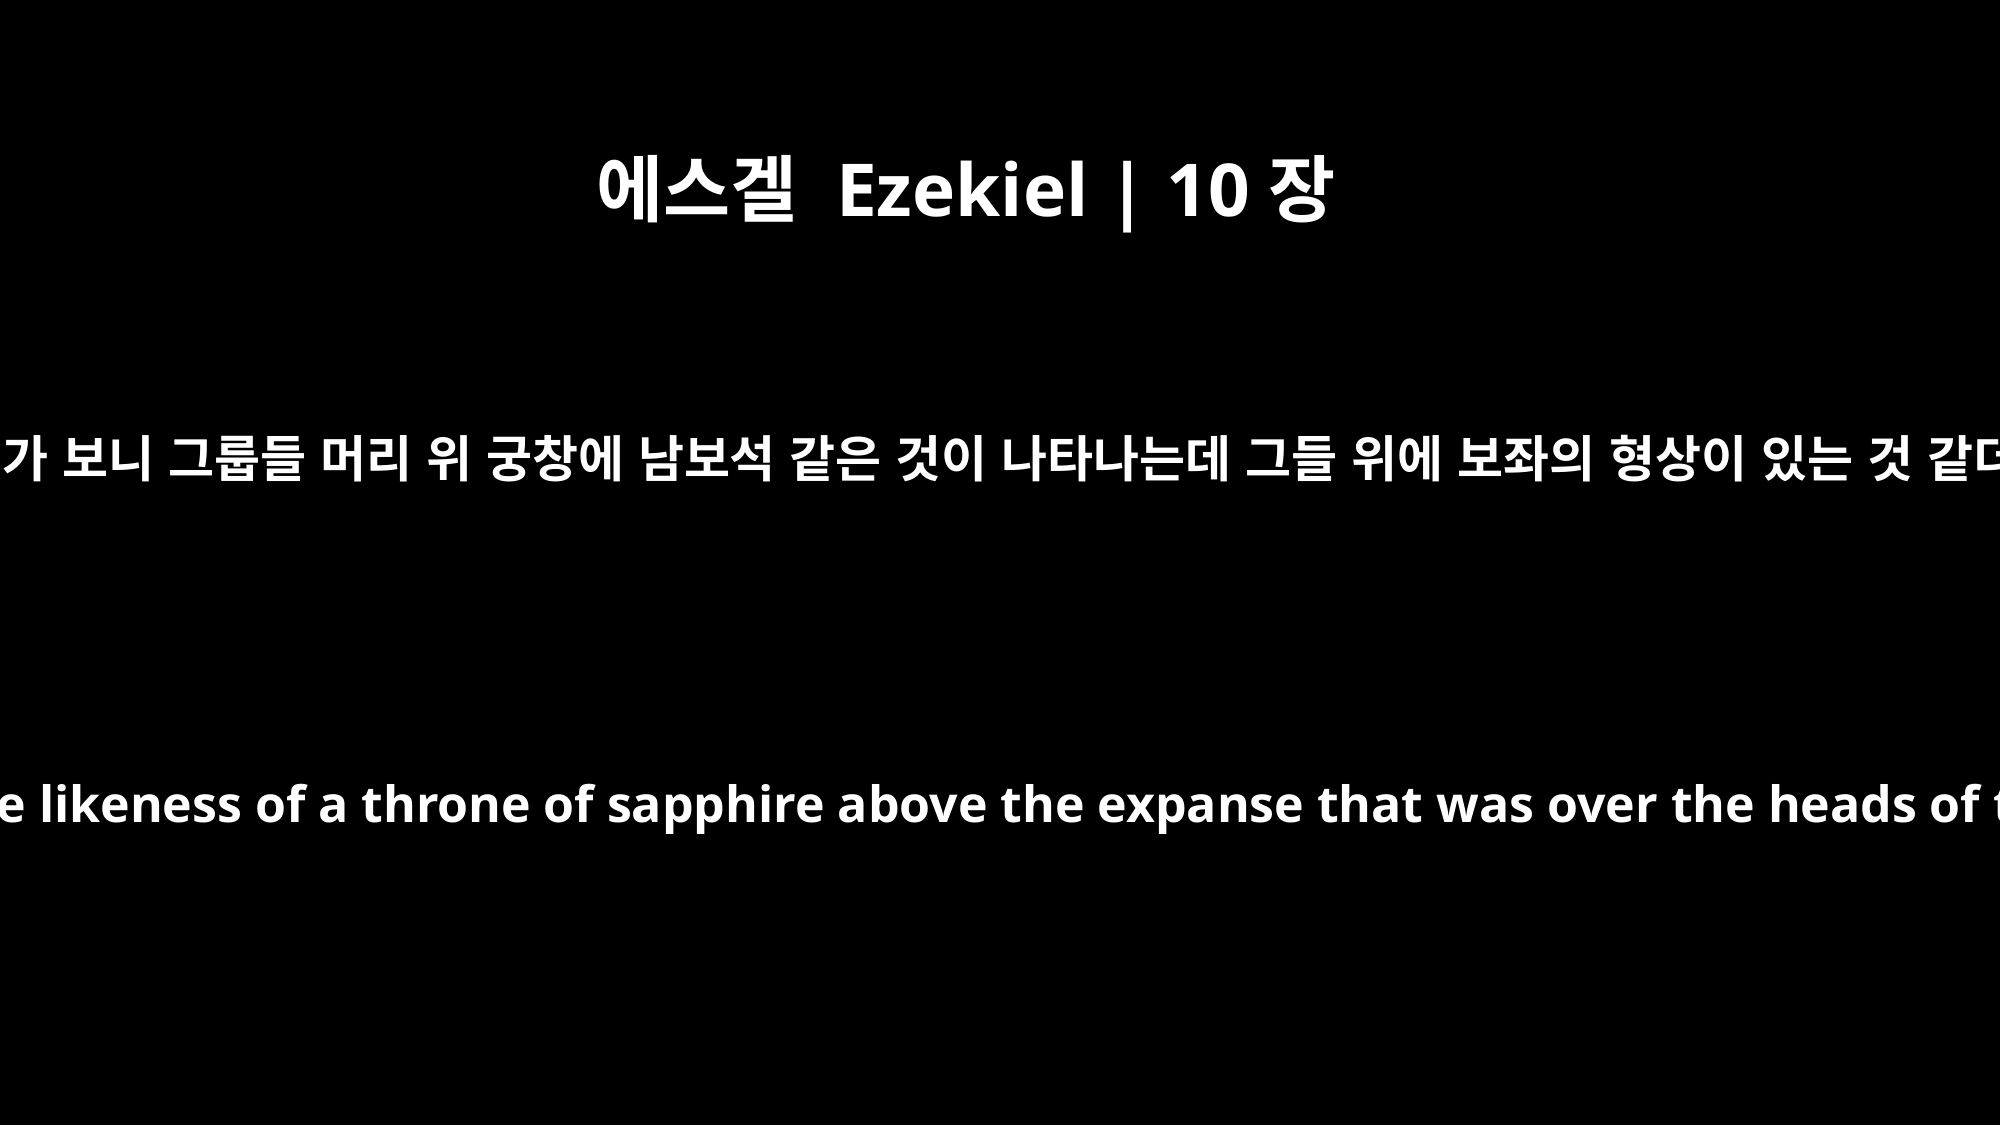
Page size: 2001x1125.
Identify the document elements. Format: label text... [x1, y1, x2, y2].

text_box 1 이에 내가 보니 그룹들 머리 위 궁창에 남보석 같은 것이 나타나는데 그들 위에 보좌의 형상이 있는 것 같더라 [0, 359, 2000, 495]
text_box 에스겔 Ezekiel | 10장 [581, 136, 1351, 239]
text_box I looked, and I saw the likeness of a throne of sapphire above the expanse that was over the heads of the cherubim. [0, 764, 2000, 840]
